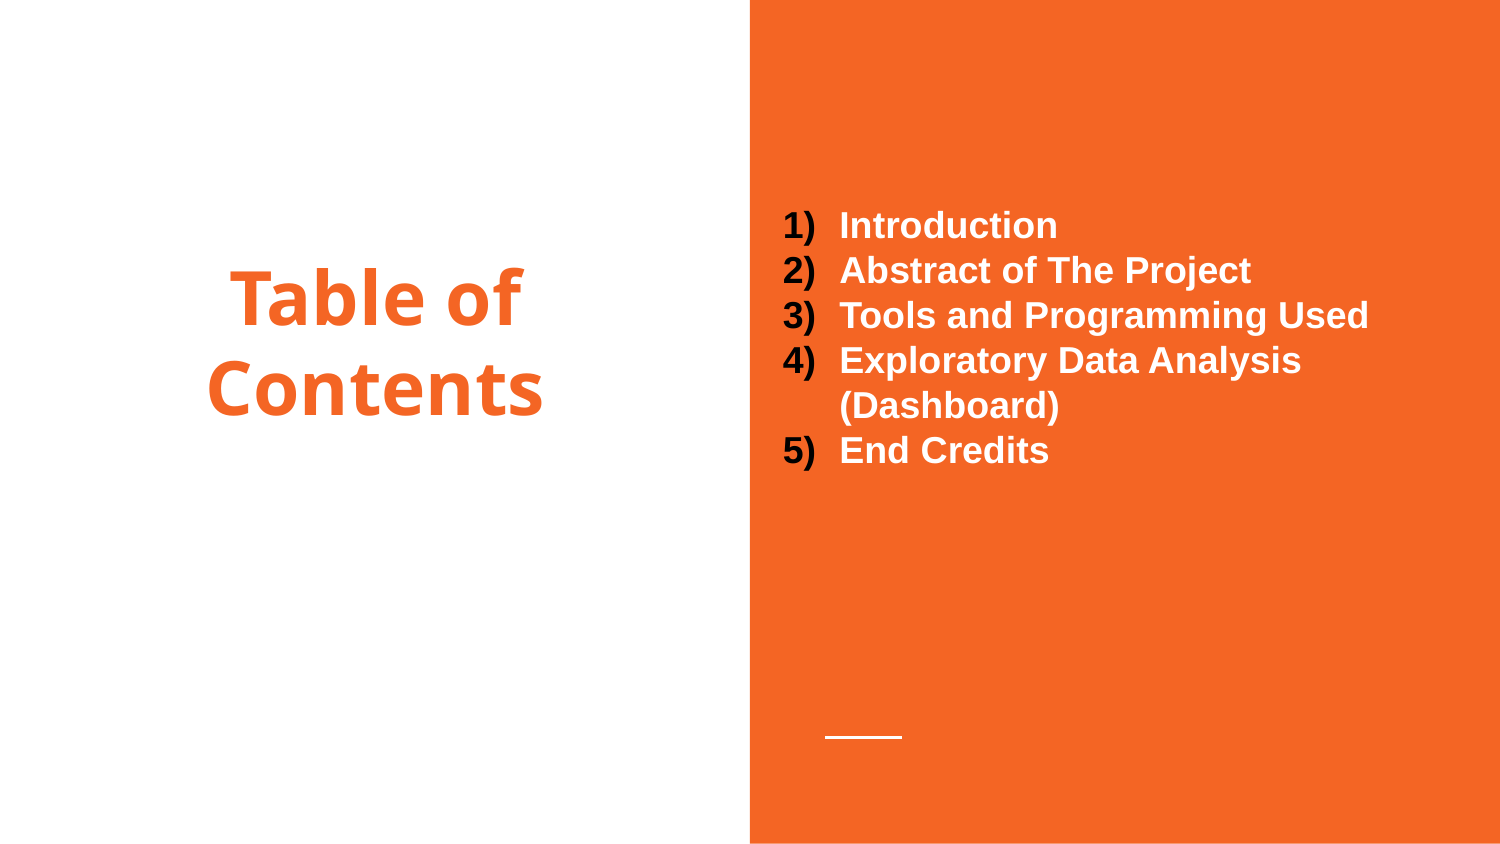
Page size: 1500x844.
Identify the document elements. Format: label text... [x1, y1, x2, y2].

title Table of Contents [43, 229, 708, 446]
text_box Introduction Abstract of The Project Tools and Programming Used Exploratory Data Analysis (Dashboard) End Credits [768, 193, 1477, 479]
